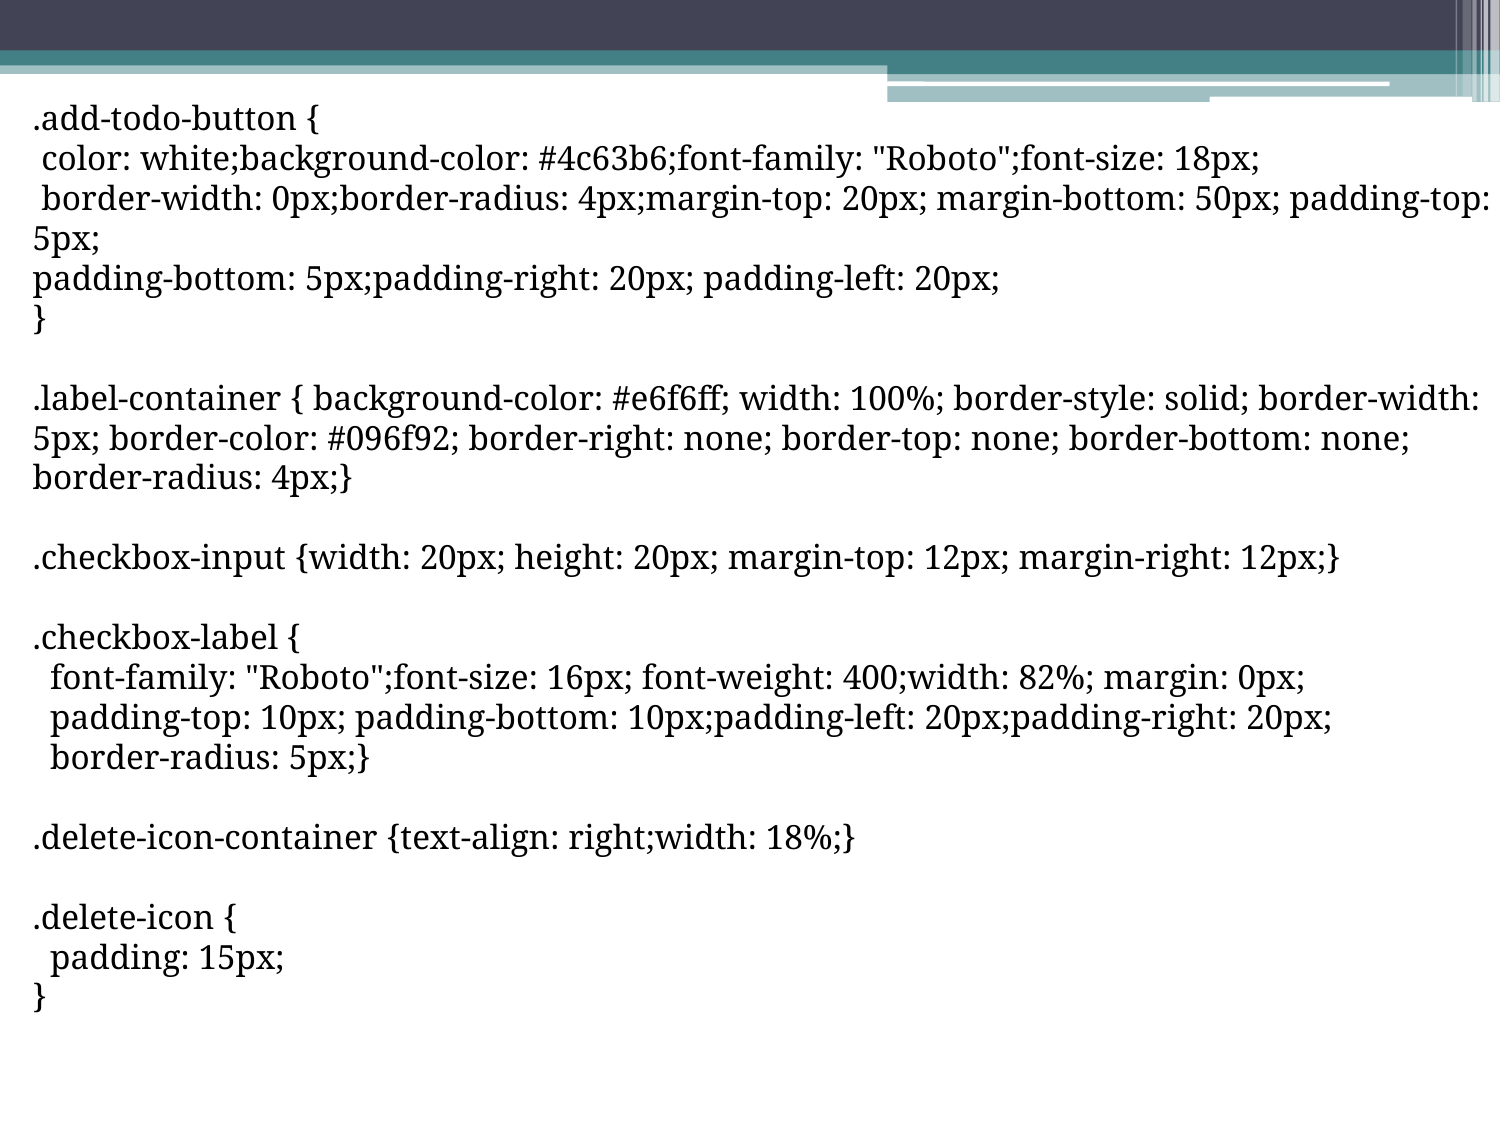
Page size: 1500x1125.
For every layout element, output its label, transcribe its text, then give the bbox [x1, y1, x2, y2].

text_box .add-todo-button { color: white;background-color: #4c63b6;font-family: "Roboto";font-size: 18px; border-width: 0px;border-radius: 4px;margin-top: 20px; margin-bottom: 50px; padding-top: 5px; padding-bottom: 5px;padding-right: 20px; padding-left: 20px; } .label-container { background-color: #e6f6ff; width: 100%; border-style: solid; border-width: 5px; border-color: #096f92; border-right: none; border-top: none; border-bottom: none; border-radius: 4px;} .checkbox-input {width: 20px; height: 20px; margin-top: 12px; margin-right: 12px;} .checkbox-label { font-family: "Roboto";font-size: 16px; font-weight: 400;width: 82%; margin: 0px; padding-top: 10px; padding-bottom: 10px;padding-left: 20px;padding-right: 20px; border-radius: 5px;} .delete-icon-container {text-align: right;width: 18%;} .delete-icon { padding: 15px; } [17, 89, 1500, 1024]
